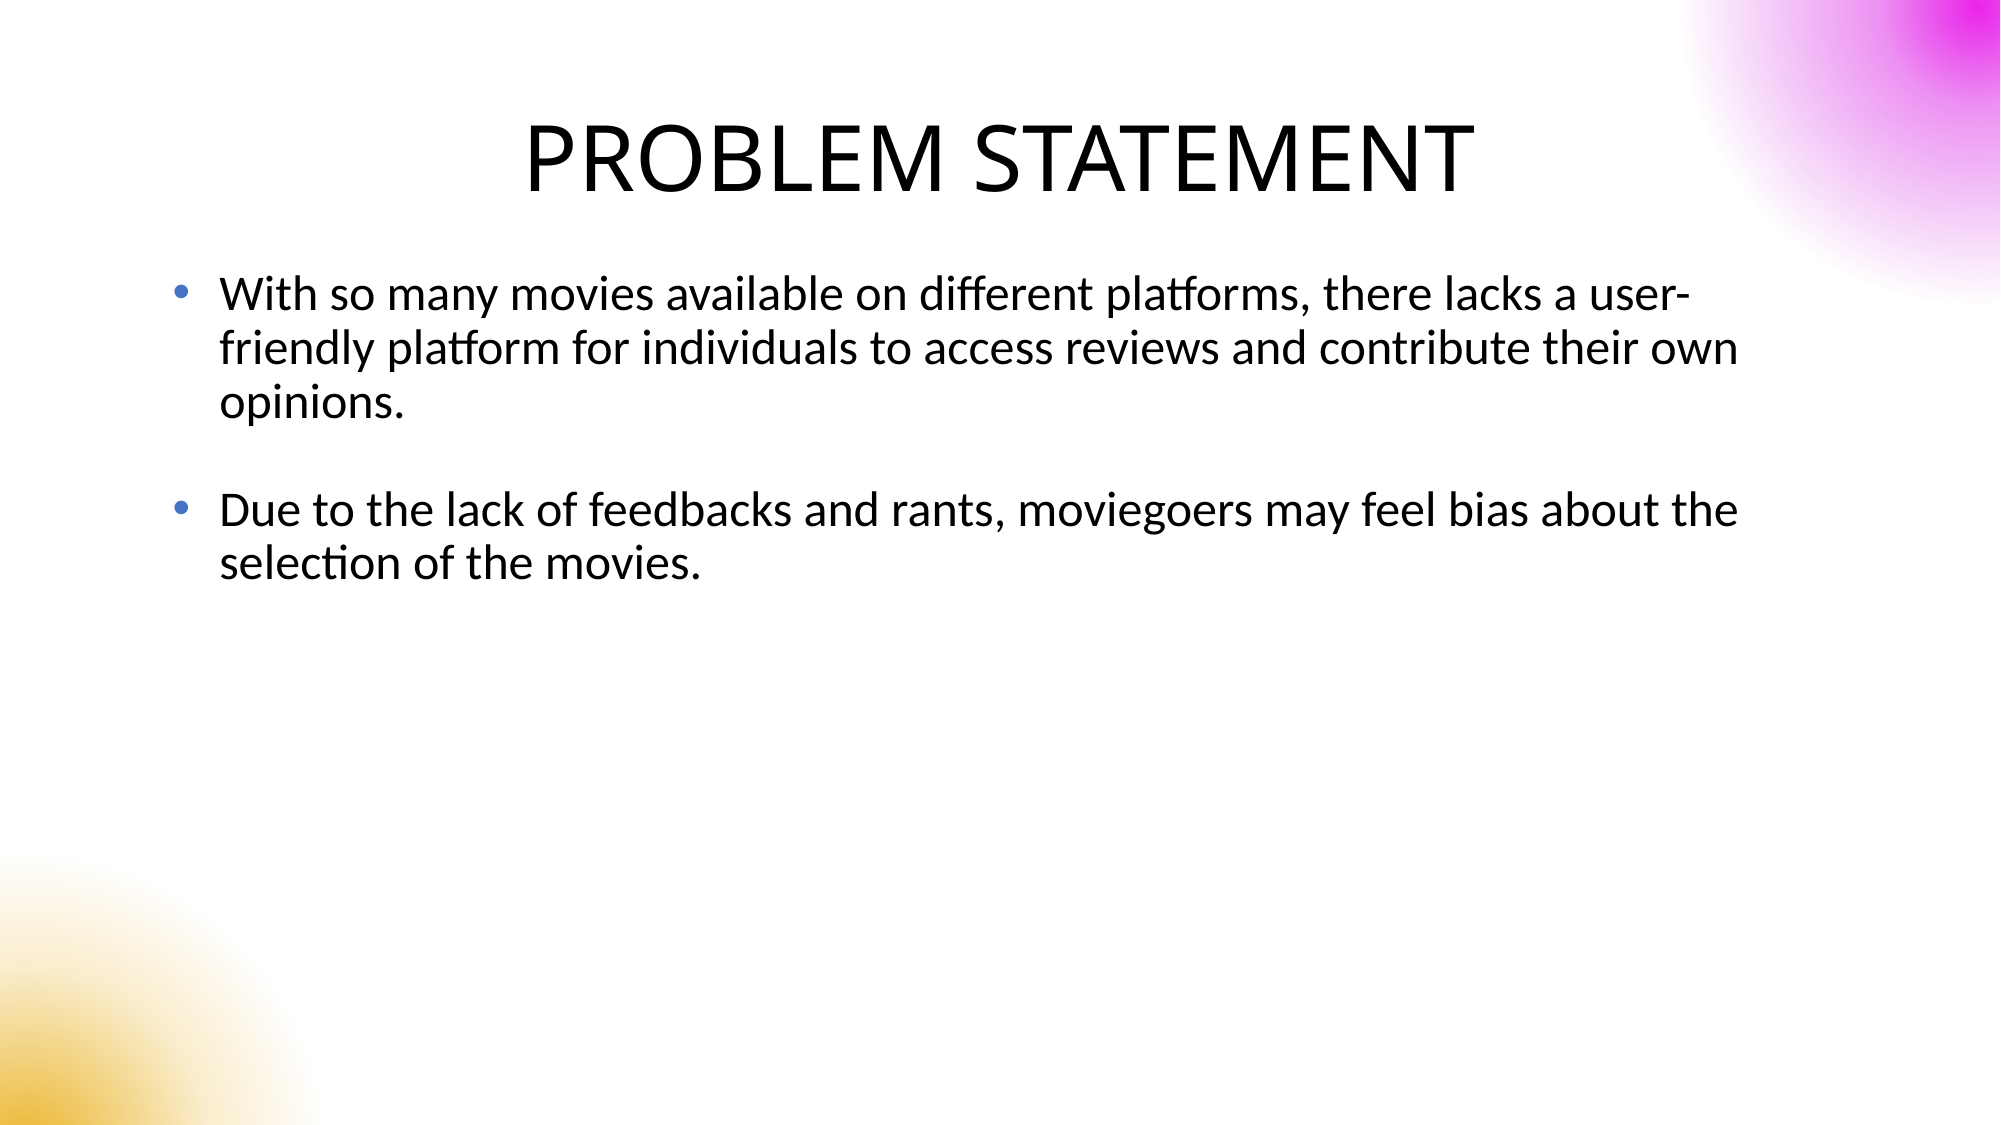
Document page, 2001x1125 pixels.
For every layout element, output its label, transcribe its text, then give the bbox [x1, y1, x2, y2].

list With so many movies available on different platforms, there lacks a user-friendly platform for individuals to access reviews and contribute their own opinions. Due to the lack of feedbacks and rants, moviegoers may feel bias about the selection of the movies. [157, 252, 1843, 324]
title PROBLEM STATEMENT [157, 97, 1843, 223]
picture [1637, 0, 2001, 364]
picture [0, 793, 364, 1125]
